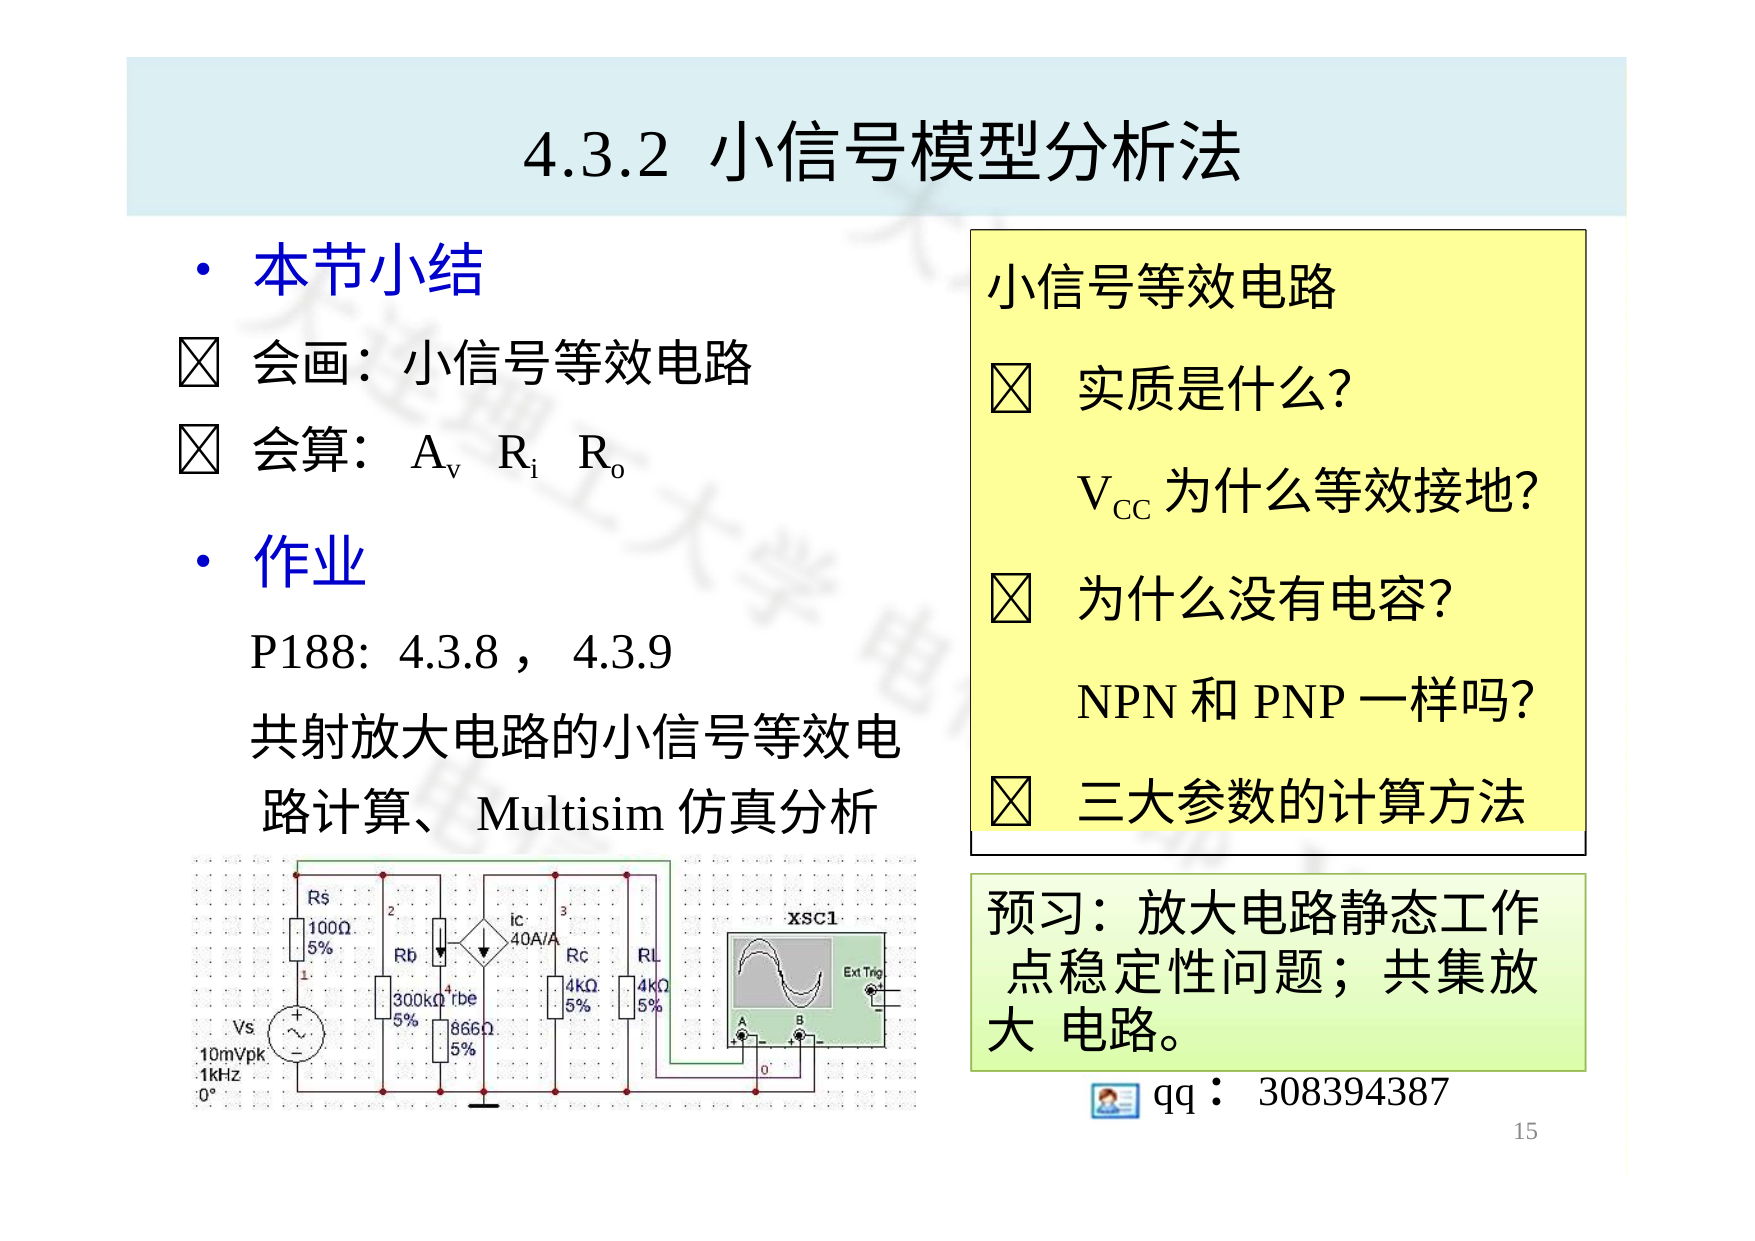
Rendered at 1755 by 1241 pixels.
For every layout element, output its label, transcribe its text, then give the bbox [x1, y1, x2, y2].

text_box • 本节小结  会画：小信号等效电路  会算：Av Ri Ro • 作业   [172, 317, 755, 771]
text_box [126, 317, 1627, 1176]
text_box 预习：放大电路静态工作 点稳定性问题；共集放大 电路。 qq：308394387 15 [984, 884, 1541, 1145]
text_box [970, 229, 1587, 856]
title 4.3.2 小信号模型分析法 [126, 57, 1628, 317]
text_box P188: 4.3.8，4.3.9 共射放大电路的小信号等效电 路计算、Multisim仿真分析 [247, 618, 905, 841]
text_box [973, 875, 1584, 1070]
text_box 小信号等效电路  实质是什么？  VCC为什么等效接地？  为什么没有电容？  NPN和PNP一样吗？  三大参数的计算方法 [971, 230, 1586, 831]
text_box [970, 873, 1587, 1072]
text_box [191, 854, 916, 1117]
